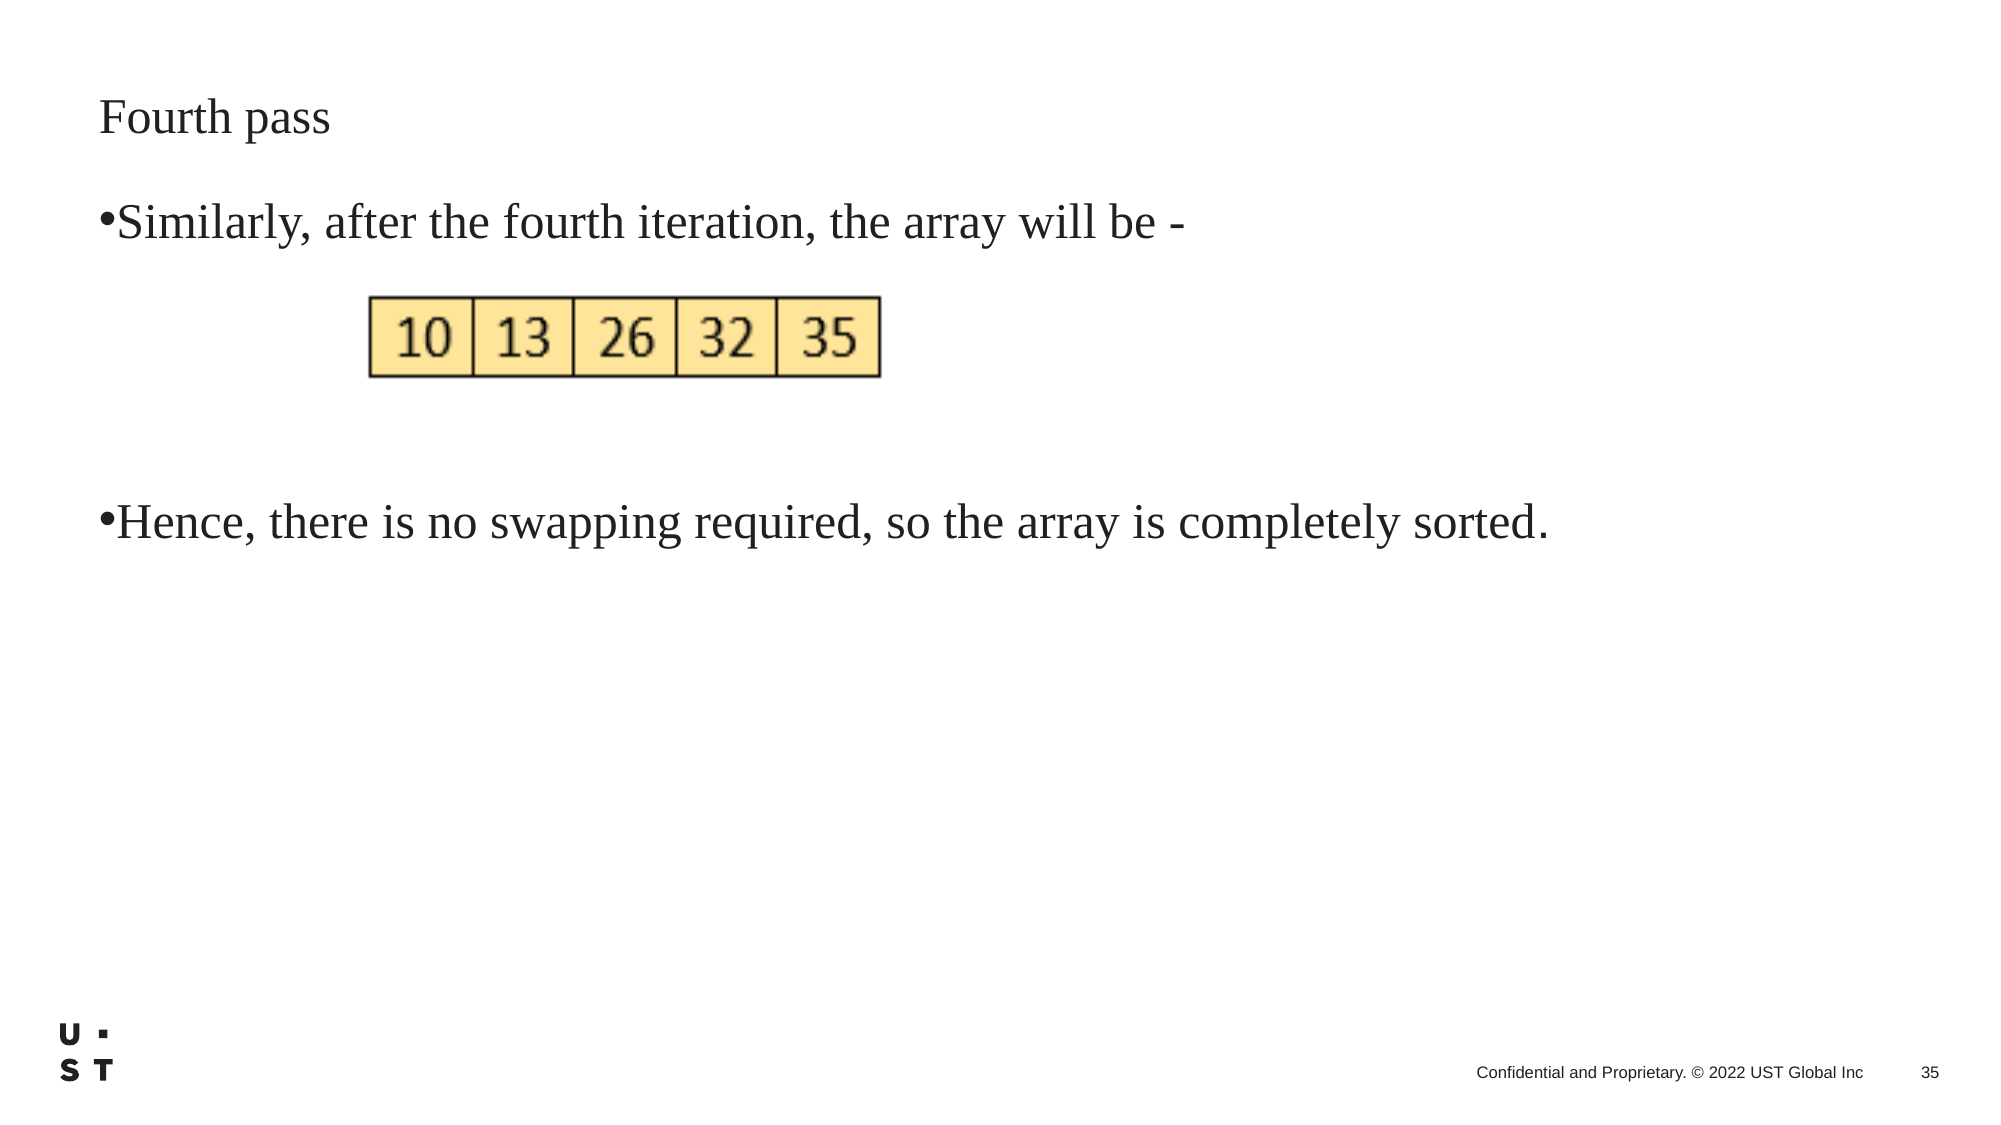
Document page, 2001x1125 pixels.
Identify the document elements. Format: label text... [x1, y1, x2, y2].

text_box Fourth pass Similarly, after the fourth iteration, the array will be - Hence, there is no swapping required, so the array is completely sorted. [99, 83, 1977, 799]
picture [237, 257, 1028, 416]
